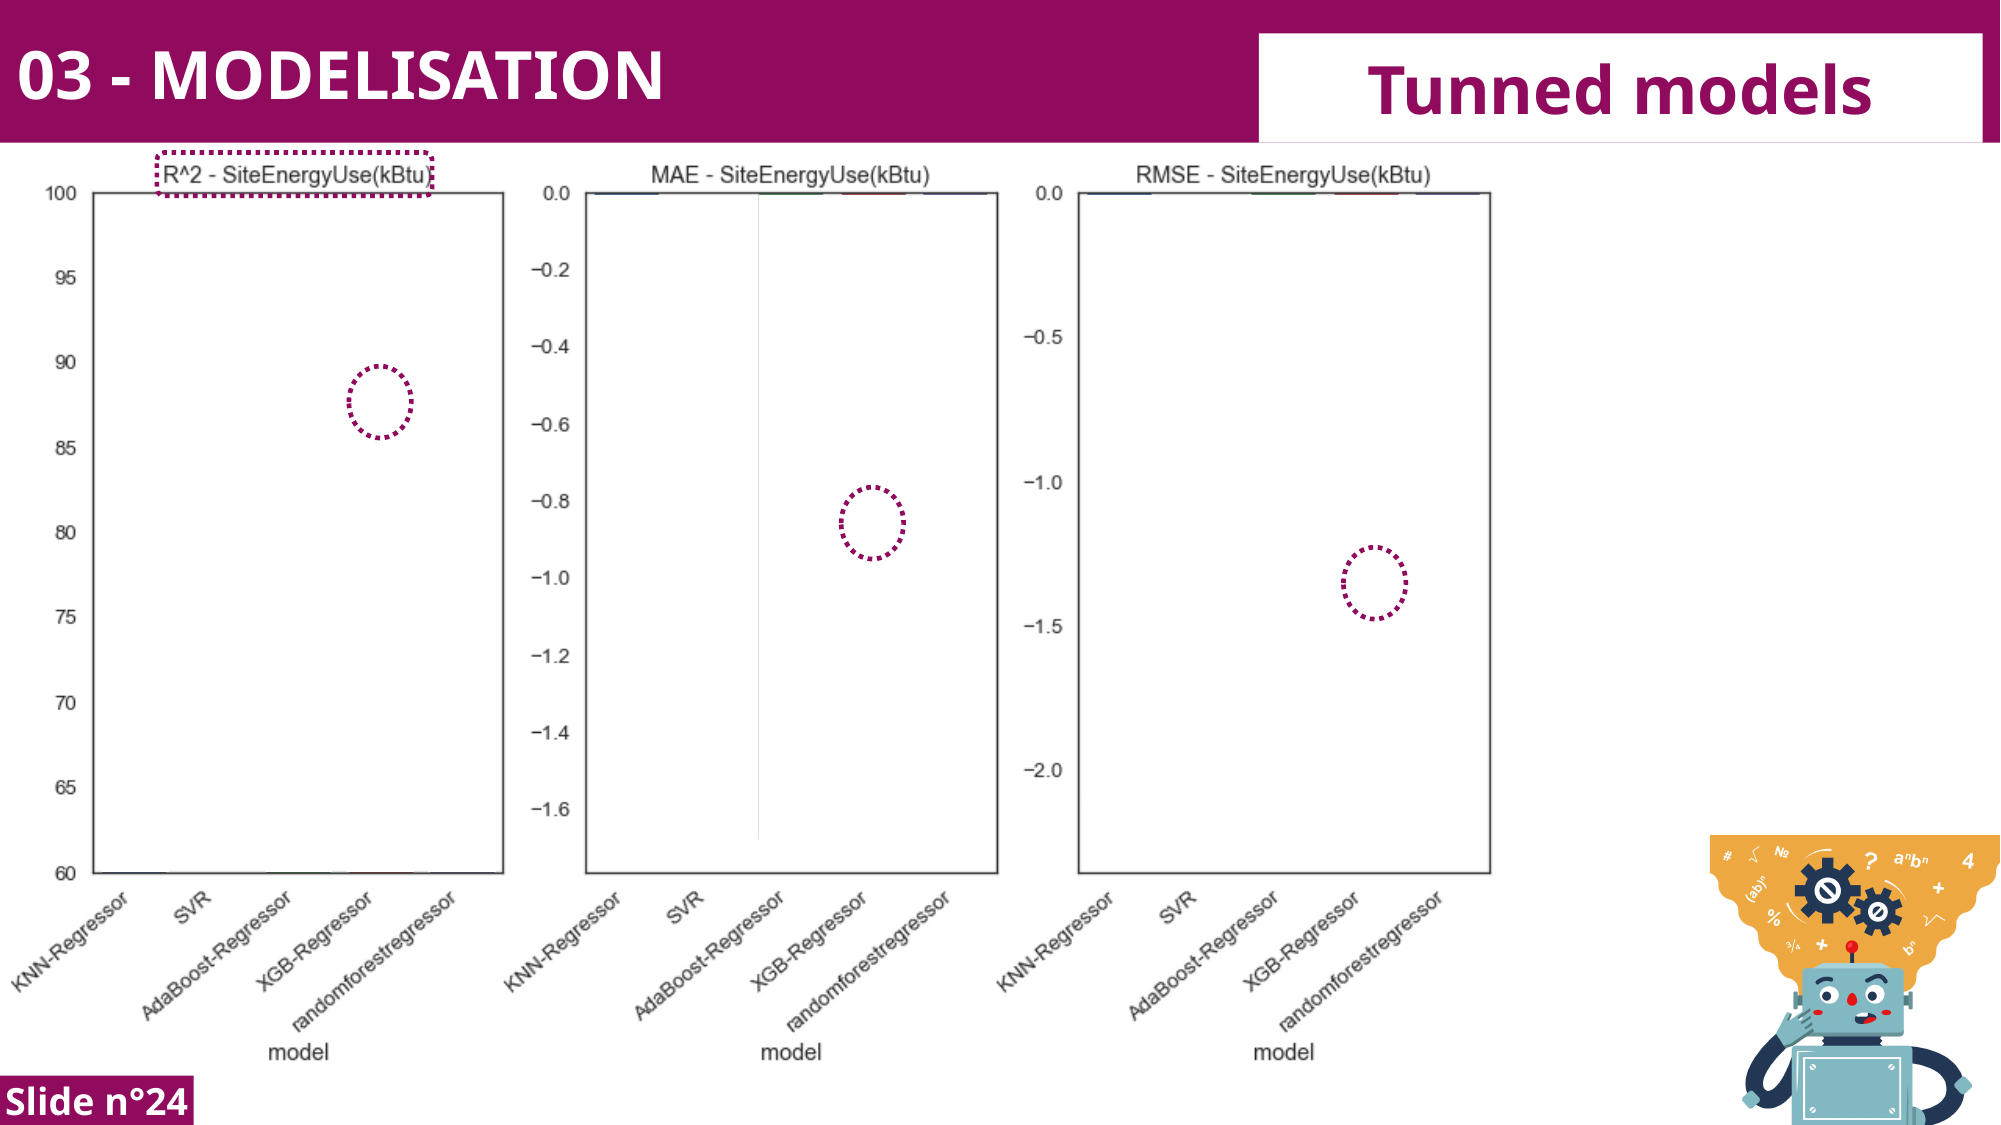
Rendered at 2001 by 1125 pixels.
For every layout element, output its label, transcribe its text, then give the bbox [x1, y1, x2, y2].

text_box Slide n°24 [0, 1076, 194, 1125]
picture [1709, 835, 2000, 1125]
picture [0, 155, 1499, 1076]
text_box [0, 0, 2000, 143]
text_box [157, 151, 432, 155]
